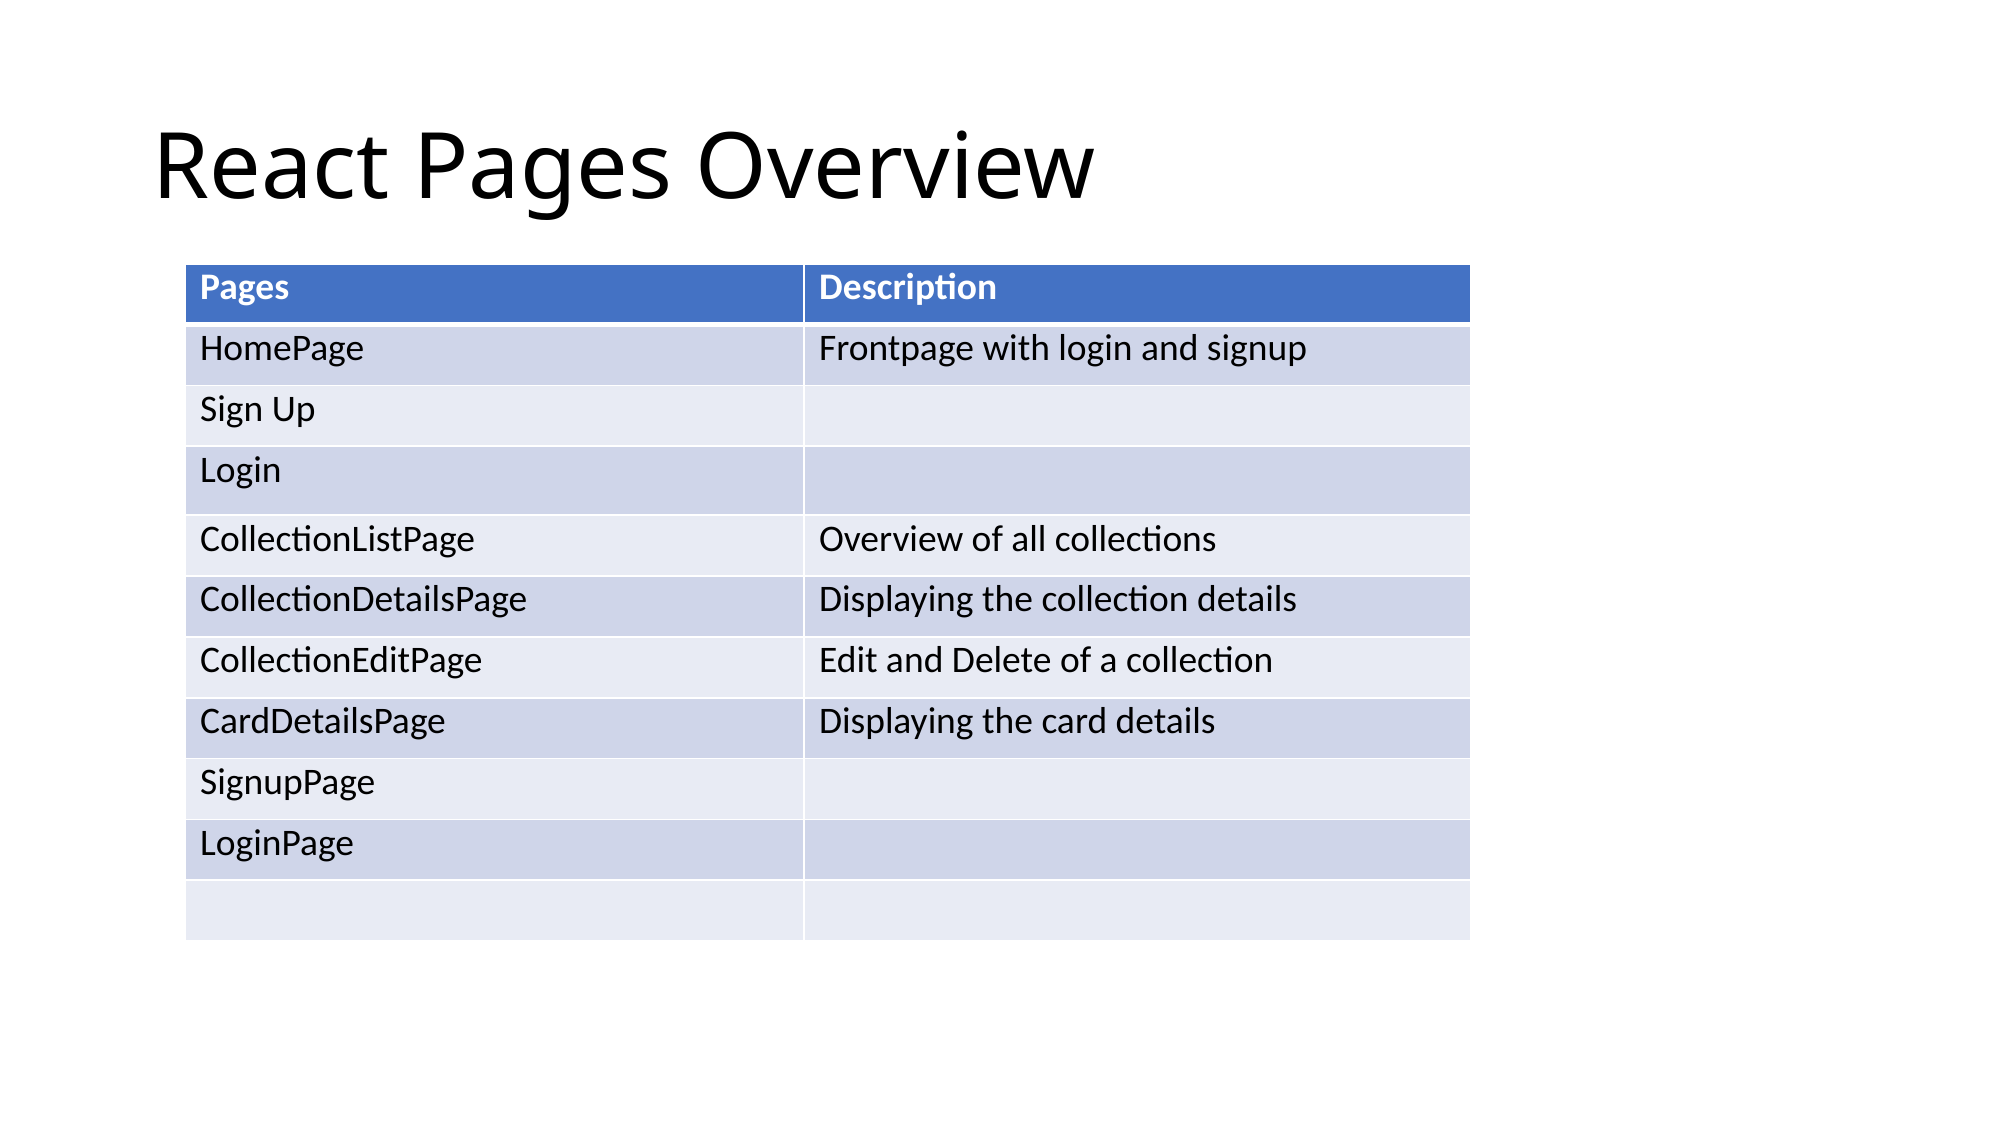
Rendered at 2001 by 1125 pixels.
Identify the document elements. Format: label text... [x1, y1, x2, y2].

table_cell [805, 386, 1470, 445]
table_cell Frontpage with login and signup [805, 327, 1470, 385]
table_cell Displaying the card details [805, 699, 1470, 758]
table_cell CollectionListPage [186, 516, 803, 575]
table_cell [186, 881, 803, 940]
table_cell CollectionDetailsPage [186, 577, 803, 636]
table_cell LoginPage [186, 820, 803, 879]
table_cell Login [186, 447, 803, 514]
table_cell Displaying the collection details [805, 577, 1470, 636]
table_cell Edit and Delete of a collection [805, 638, 1470, 697]
table_cell HomePage [186, 327, 803, 385]
table_cell Sign Up [186, 386, 803, 445]
table_cell [805, 759, 1470, 819]
title React Pages Overview [137, 59, 1863, 278]
table_cell Overview of all collections [805, 516, 1470, 575]
table_cell [805, 820, 1470, 879]
table_cell [805, 881, 1470, 940]
table_cell CardDetailsPage [186, 699, 803, 758]
table_cell CollectionEditPage [186, 638, 803, 697]
table_cell SignupPage [186, 759, 803, 819]
table_header Pages [186, 265, 803, 322]
table_cell [805, 447, 1470, 514]
table_header Description [805, 265, 1470, 322]
